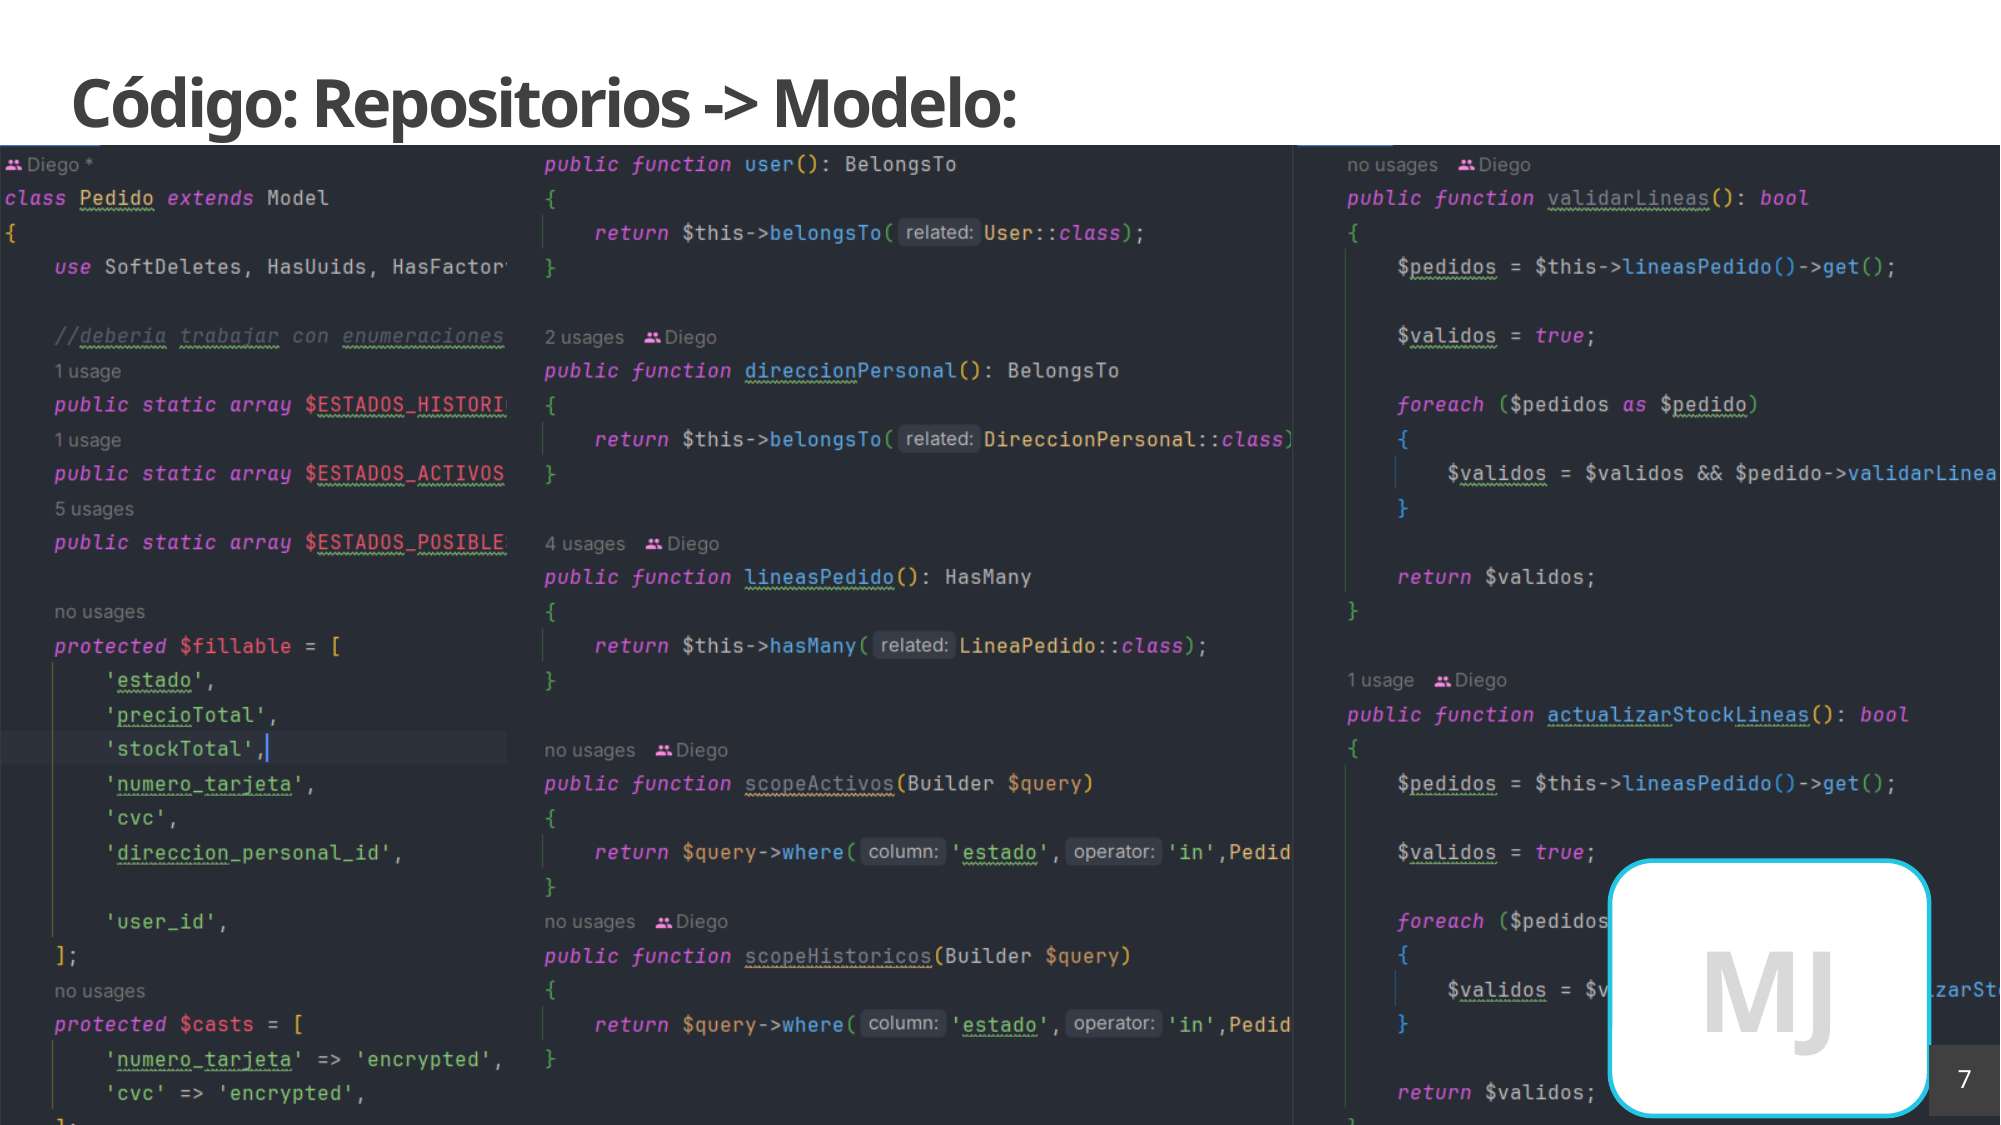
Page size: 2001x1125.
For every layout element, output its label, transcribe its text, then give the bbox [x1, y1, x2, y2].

picture [0, 145, 2000, 1125]
title Código: Repositorios -> Modelo: [70, 70, 1930, 142]
